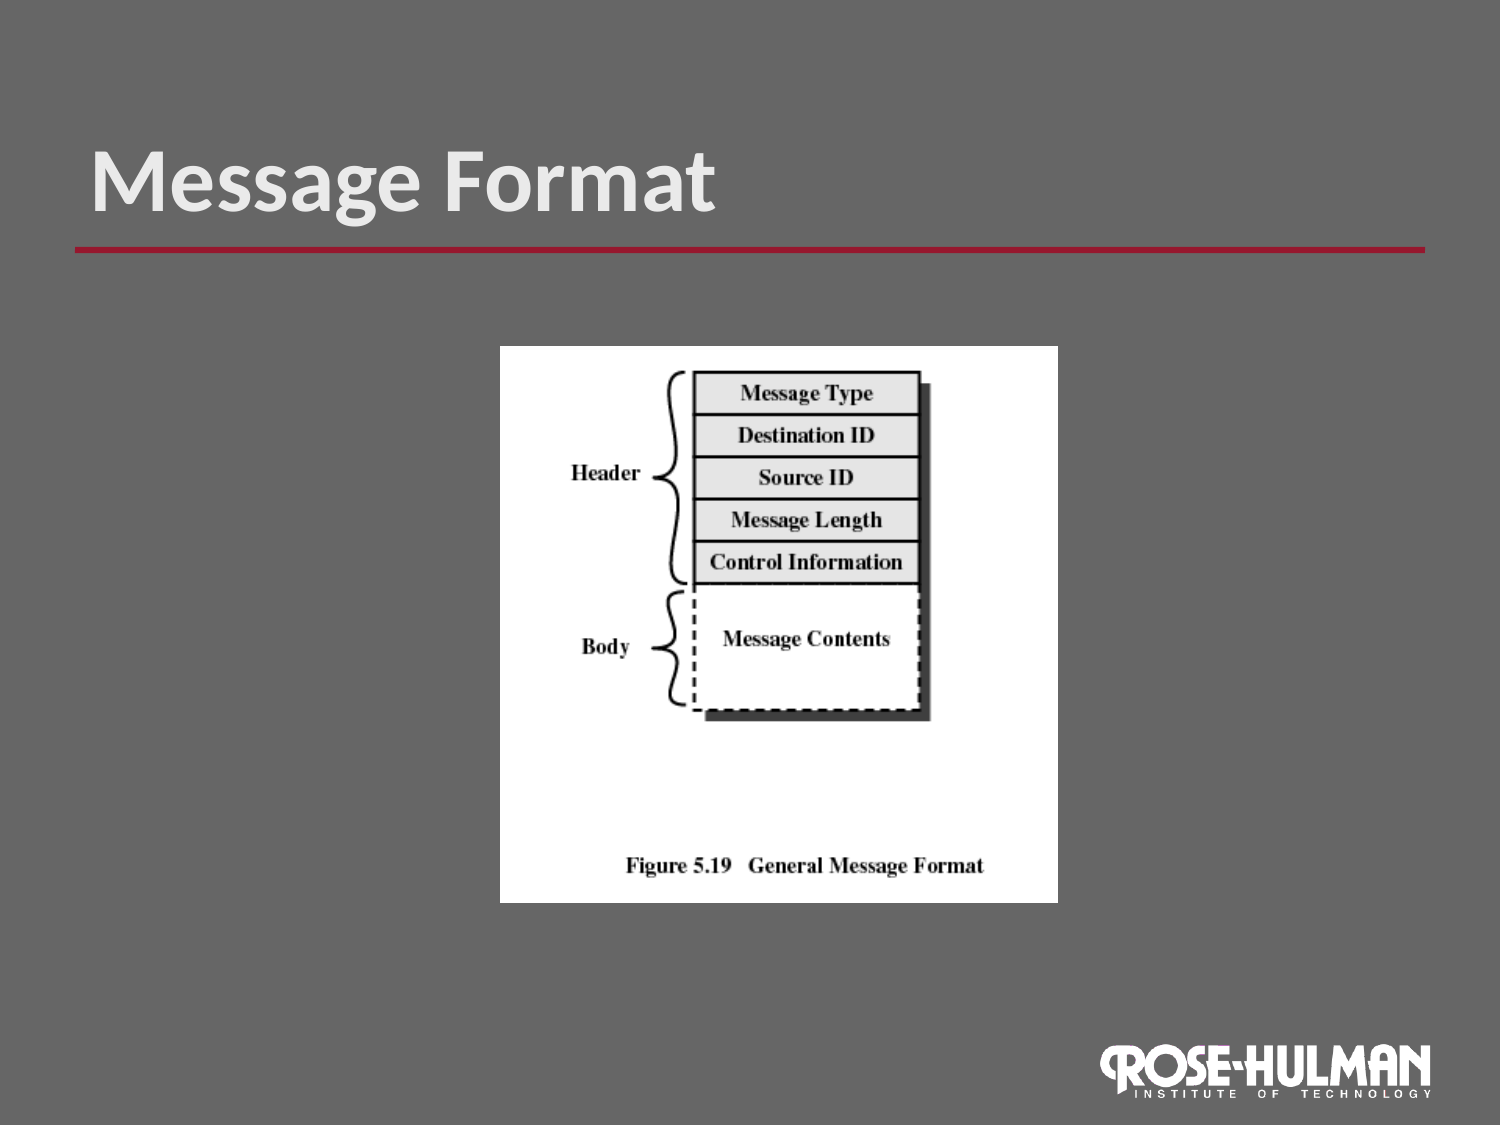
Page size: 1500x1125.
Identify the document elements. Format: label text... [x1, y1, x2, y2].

picture [499, 346, 1058, 904]
text_box Message Format [74, 50, 1425, 238]
picture [1100, 1044, 1431, 1098]
